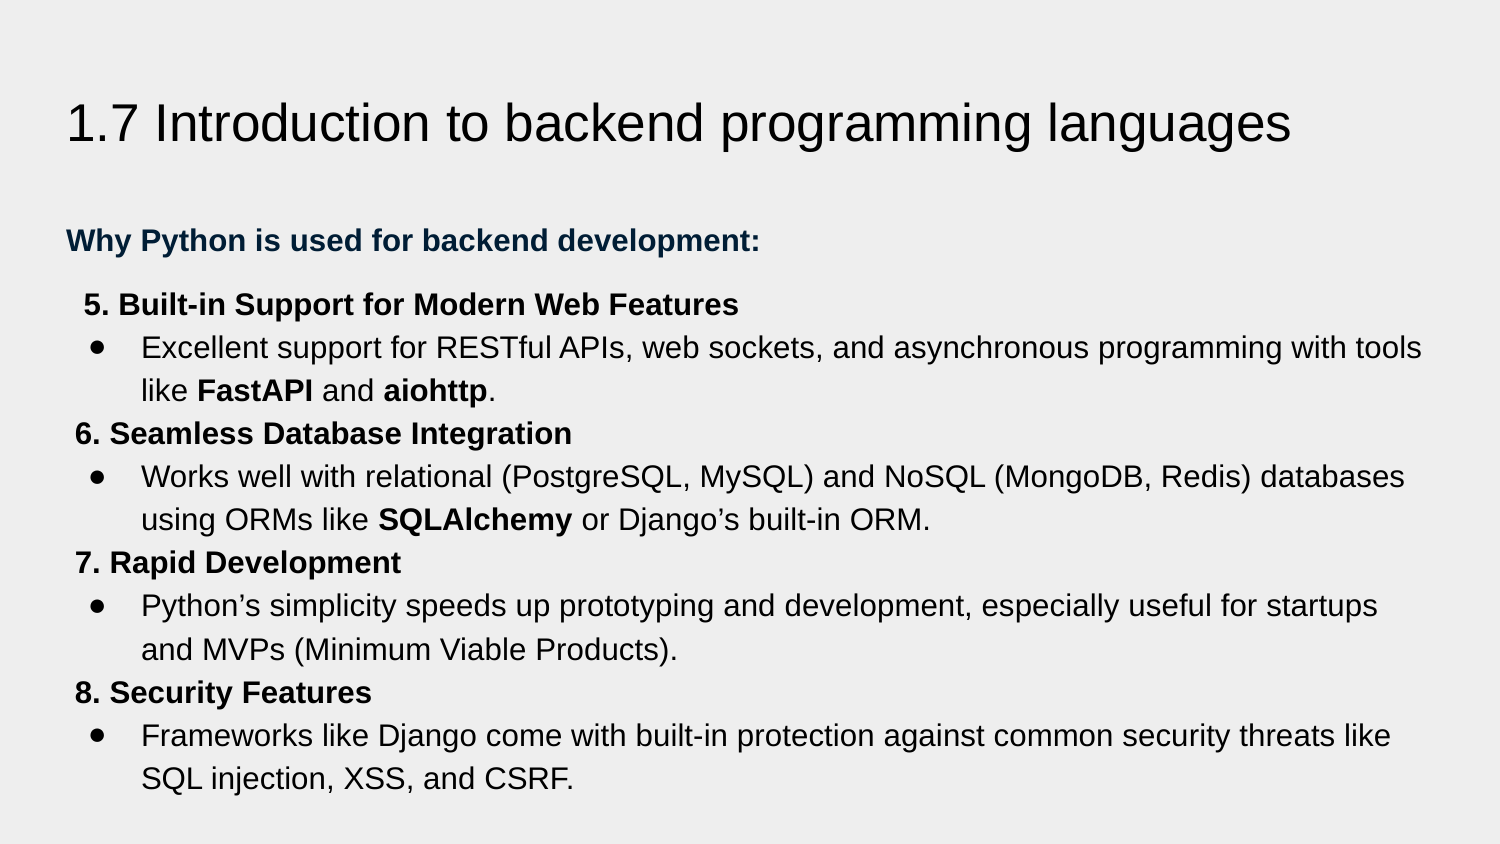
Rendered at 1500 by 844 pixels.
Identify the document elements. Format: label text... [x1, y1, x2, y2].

title 1.7 Introduction to backend programming languages [51, 72, 1449, 167]
list Why Python is used for backend development: 5. Built-in Support for Modern Web Features Excellent support for RESTful APIs, web sockets, and asynchronous programming with tools like FastAPI and aiohttp. 6. Seamless Database Integration Works well with relational (PostgreSQL, MySQL) and NoSQL (MongoDB, Redis) databases using ORMs like SQLAlchemy or Django’s built-in ORM. 7. Rapid Development Python’s simplicity speeds up prototyping and development, especially useful for startups and MVPs (Minimum Viable Products). 8. Security Features Frameworks like Django come with built-in protection against common security threats like SQL injection, XSS, and CSRF. [51, 189, 1449, 828]
